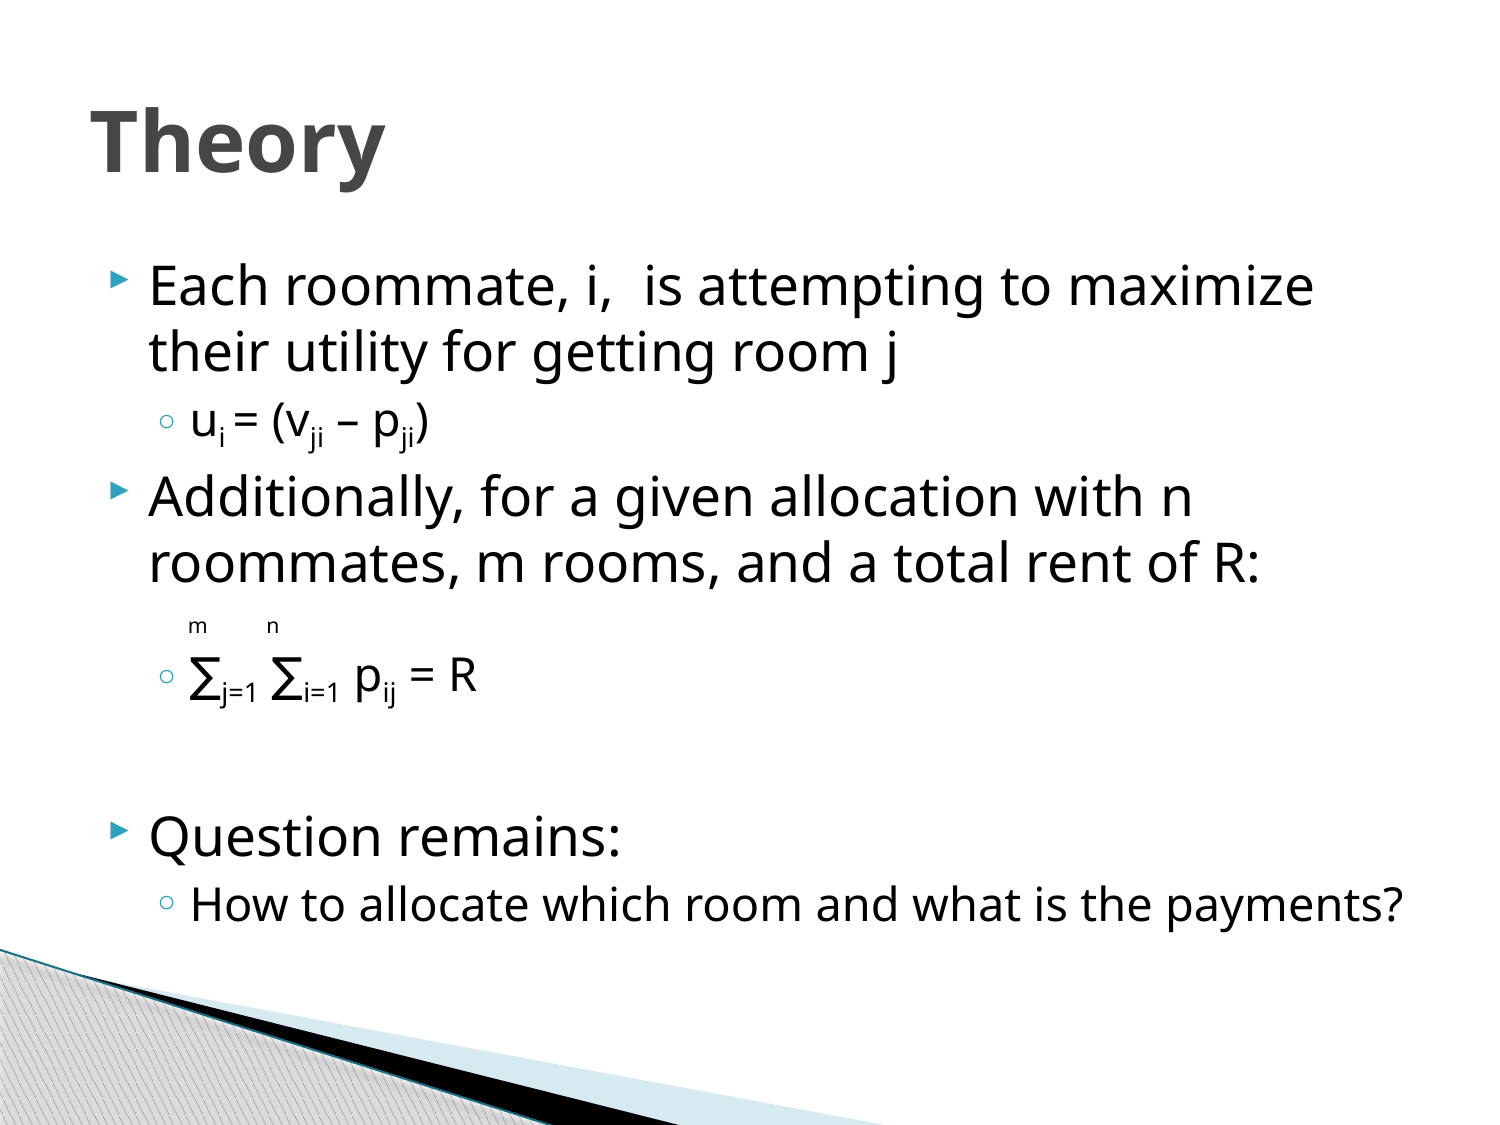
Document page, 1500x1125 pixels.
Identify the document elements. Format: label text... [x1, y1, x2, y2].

list Each roommate, i, is attempting to maximize their utility for getting room j ui = (vji – pji) Additionally, for a given allocation with n roommates, m rooms, and a total rent of R: m n ∑j=1 ∑i=1 pij = R Question remains: How to allocate which room and what is the payments? [75, 243, 1425, 986]
title Theory [75, 45, 1425, 233]
